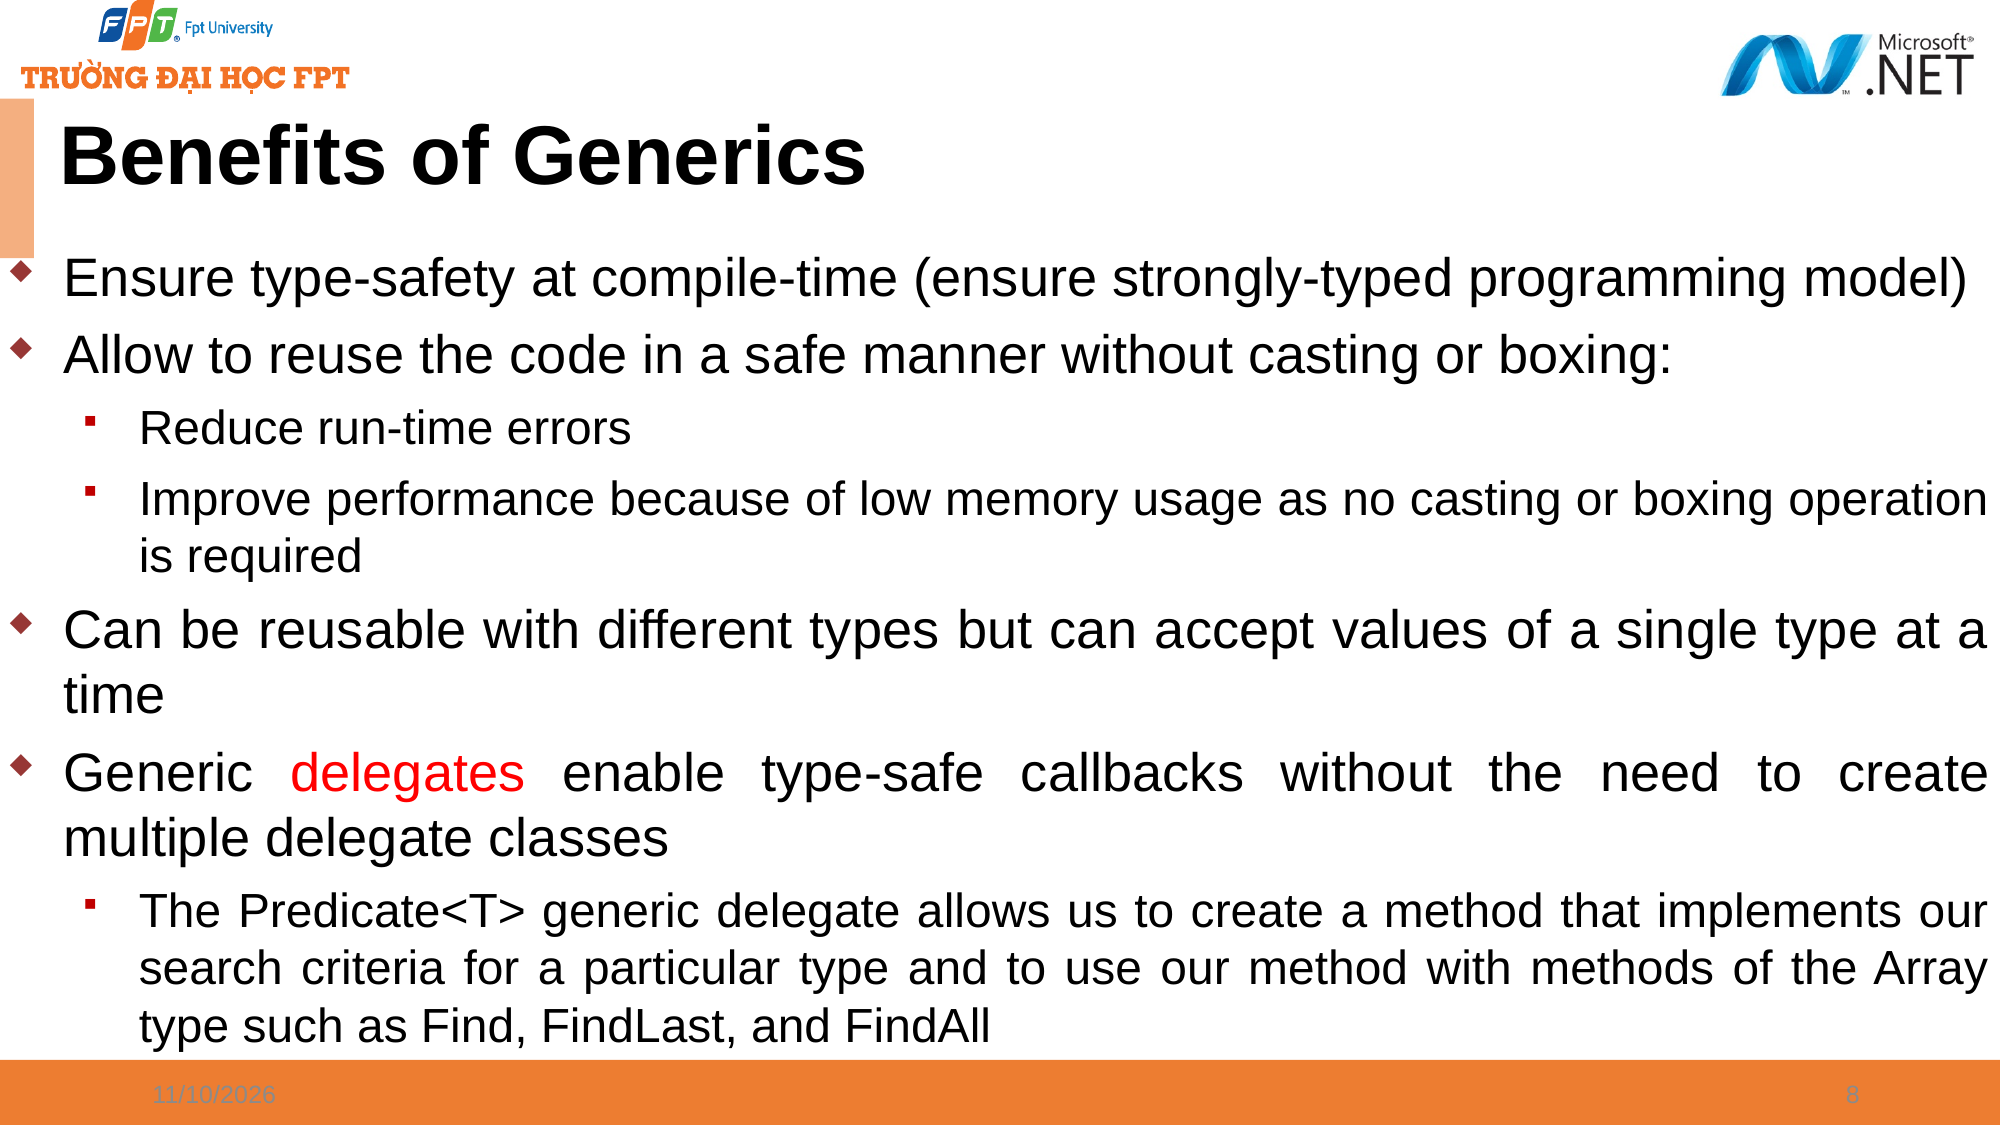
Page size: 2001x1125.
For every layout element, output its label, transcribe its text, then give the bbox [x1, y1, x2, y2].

picture [1685, 0, 2001, 129]
title Benefits of Generics [44, 119, 1364, 202]
slide_number 8 [1424, 1063, 1875, 1123]
text_box Ensure type-safety at compile-time (ensure strongly-typed programming model) Allow to reuse the code in a safe manner without casting or boxing: Reduce run-time errors Improve performance because of low memory usage as no casting or boxing operation is required Can be reusable with different types but can accept values of a single type at a time Generic delegates enable type-safe callbacks without the need to create multiple delegate classes The Predicate<T> generic delegate allows us to create a method that implements our search criteria for a particular type and to use our method with methods of the Array type such as Find, FindLast, and FindAll [7, 240, 1994, 1052]
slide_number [137, 1063, 588, 1123]
